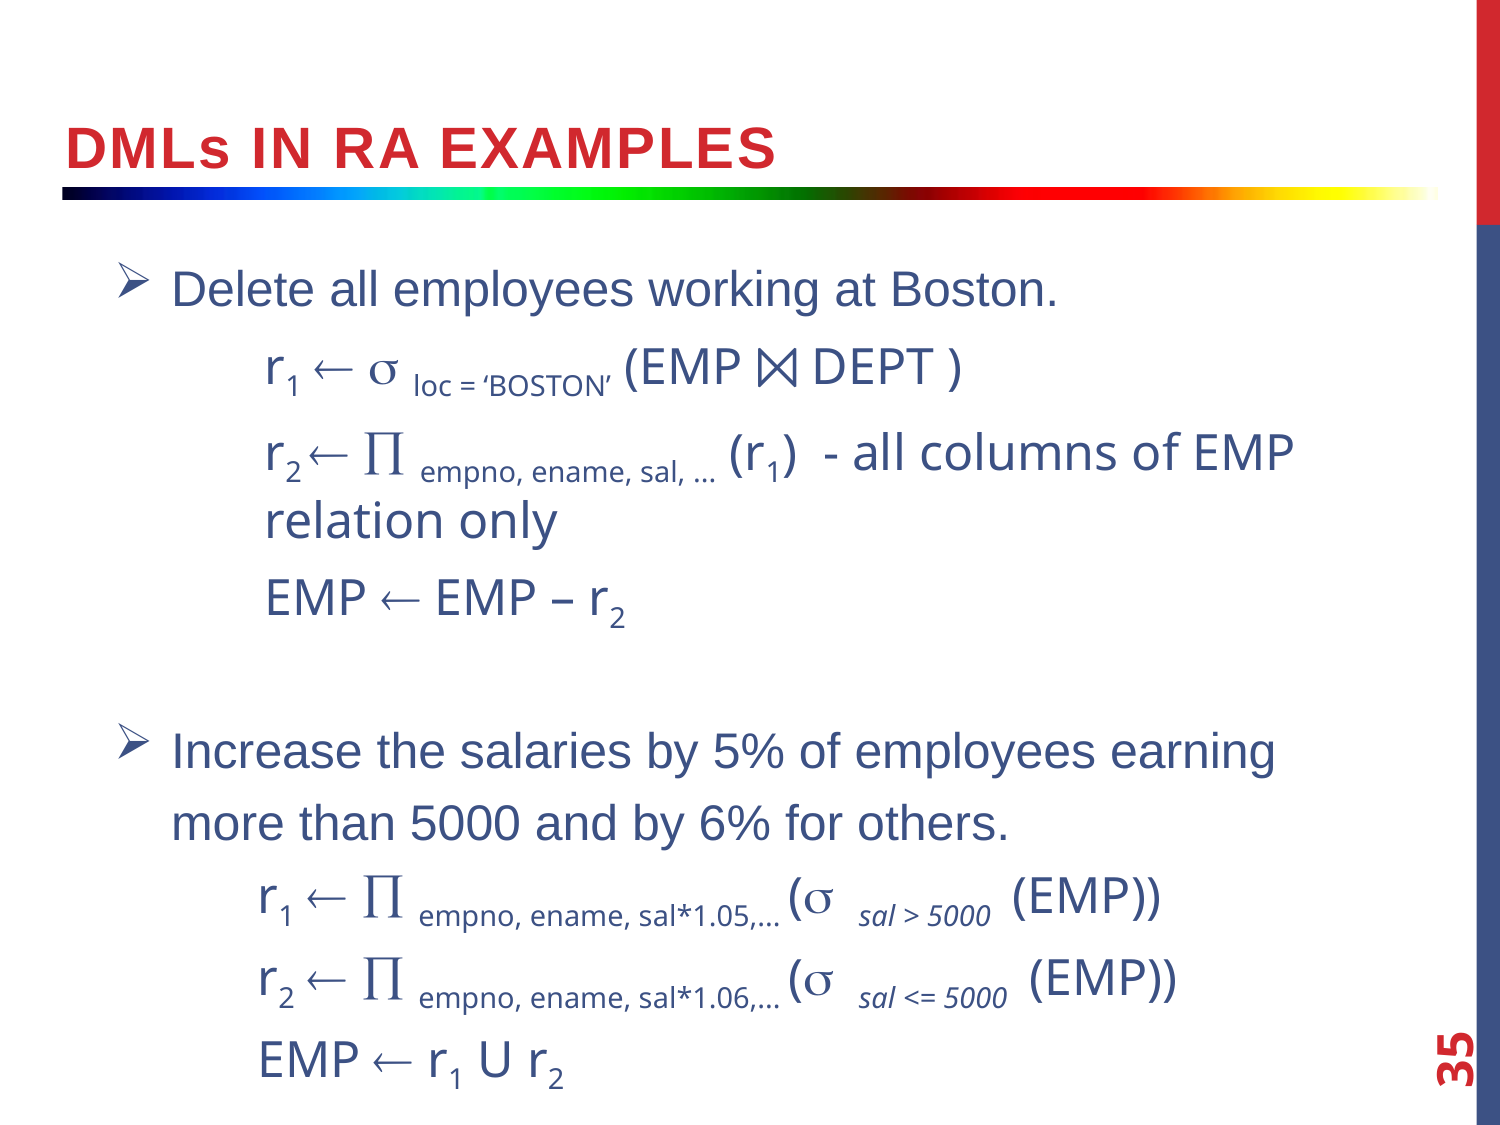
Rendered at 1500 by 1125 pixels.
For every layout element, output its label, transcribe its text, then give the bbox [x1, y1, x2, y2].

text_box DMLs in RA Examples [49, 75, 1325, 188]
picture [382, 187, 1438, 200]
picture [62, 188, 355, 200]
text_box Delete all employees working at Boston. r1  loc = ‘BOSTON’ (EMP ⨝ DEPT ) r2   empno, ename, sal, ... (r1) - all columns of EMP relation only EMP  EMP – r2 Increase the salaries by 5% of employees earning more than 5000 and by 6% for others. r1   empno, ename, sal*1.05,... (sal > 5000 (EMP)) r2   empno, ename, sal*1.06,... (sal <= 5000 (EMP)) EMP  r1 U r2 [99, 237, 1363, 1104]
slide_number 35 [1427, 887, 1488, 1104]
